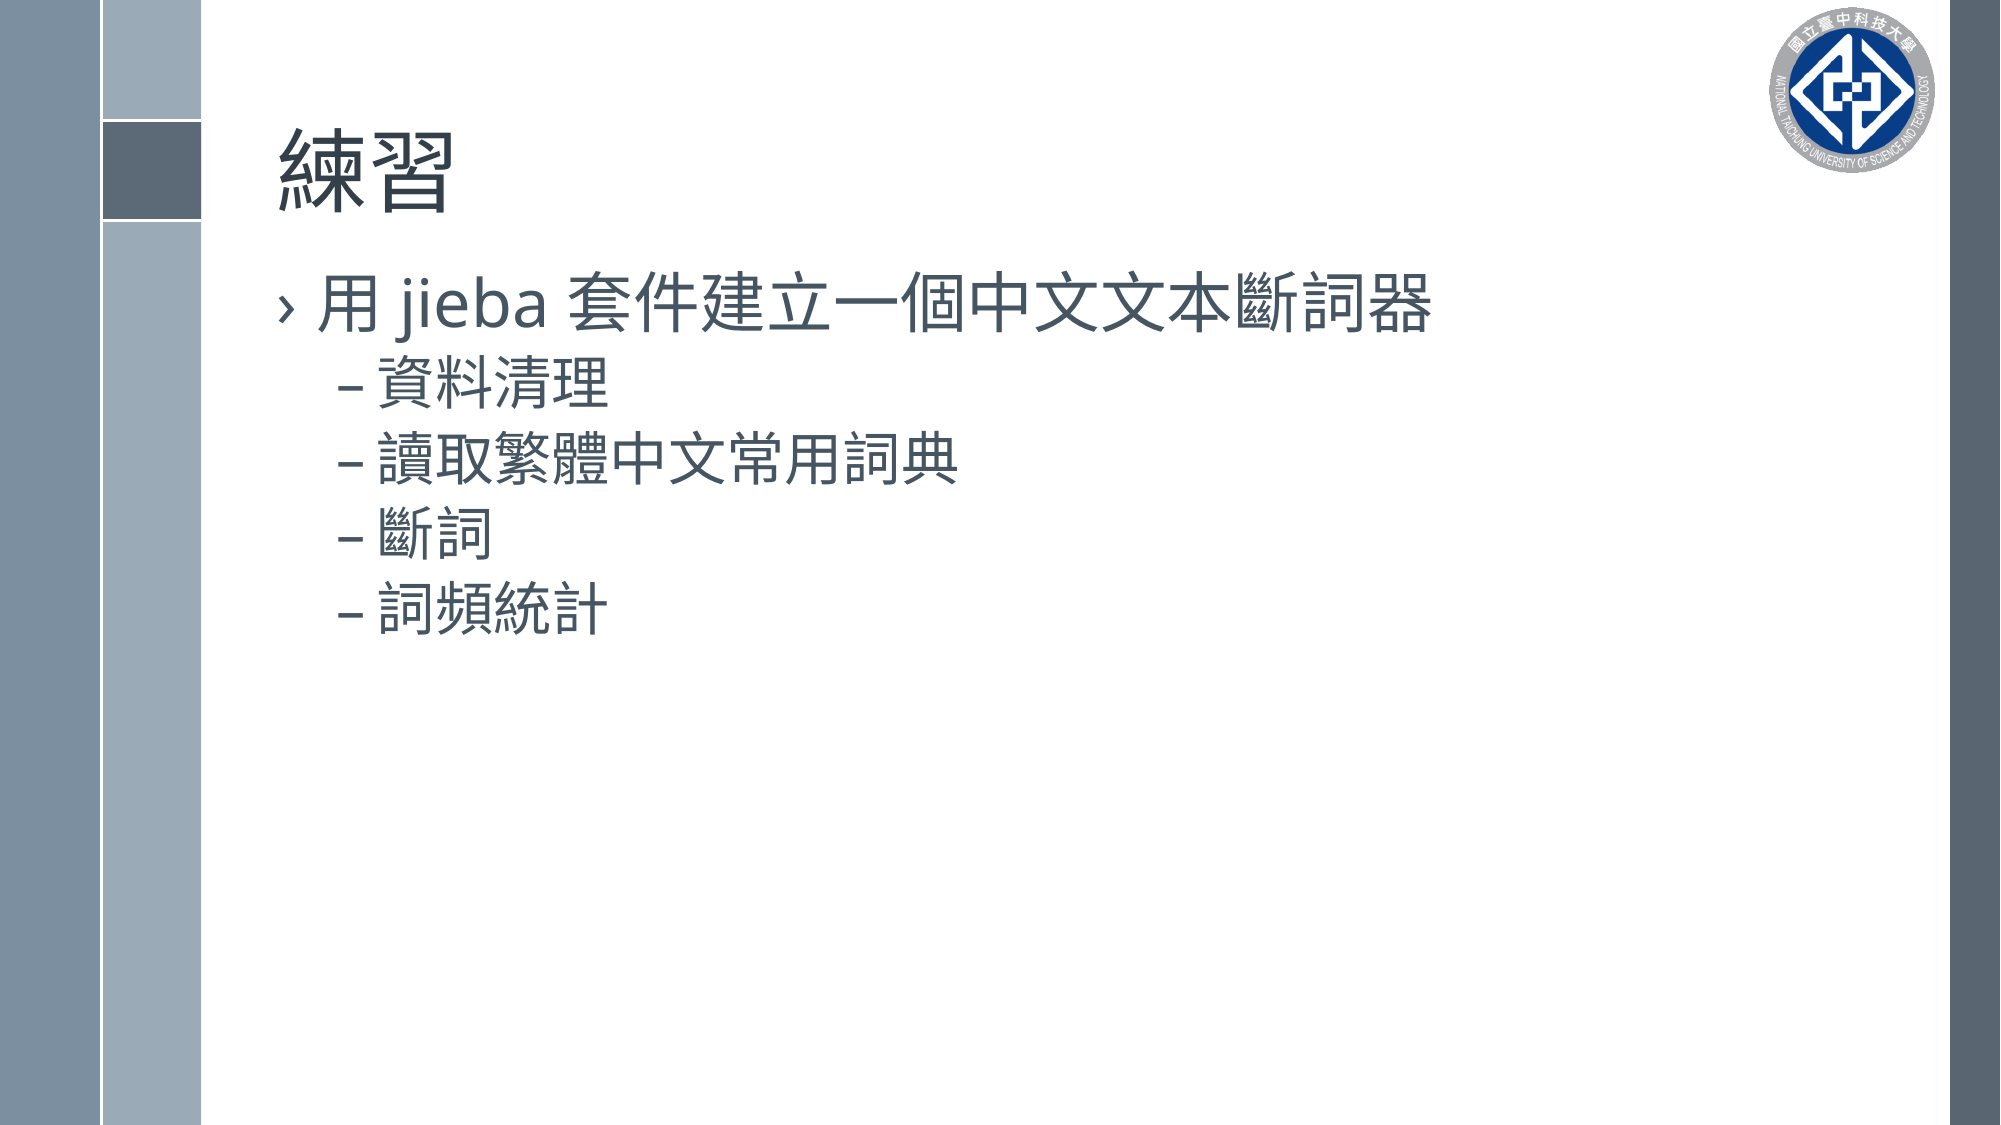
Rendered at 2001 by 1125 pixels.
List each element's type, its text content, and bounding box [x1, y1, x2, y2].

title 練習 [261, 29, 1867, 233]
picture [1769, 7, 1935, 173]
list 用jieba套件建立一個中文文本斷詞器 資料清理 讀取繁體中文常用詞典 斷詞 詞頻統計 [261, 262, 1867, 1013]
